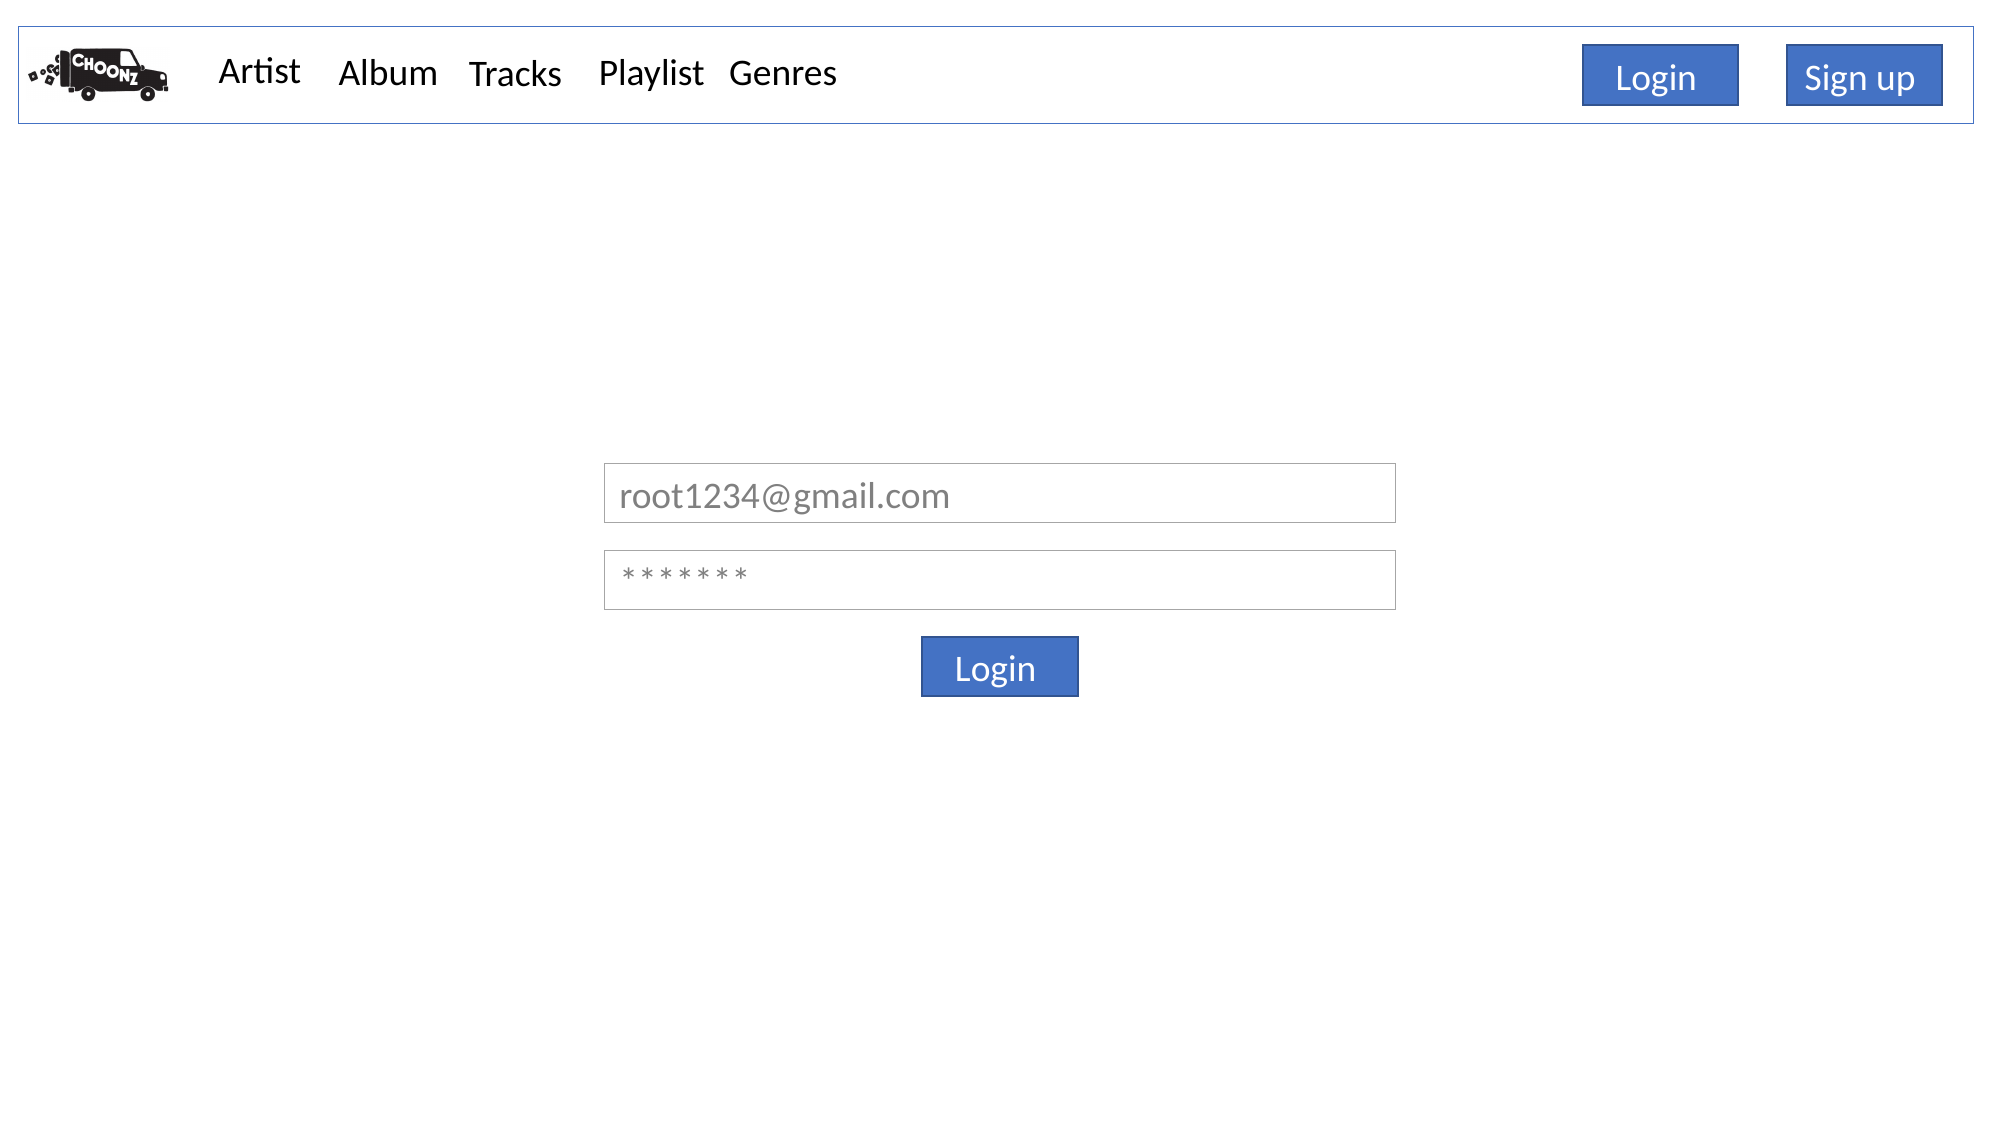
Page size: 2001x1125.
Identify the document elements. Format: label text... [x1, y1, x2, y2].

text_box root1234@gmail.com [604, 463, 1396, 523]
text_box Login [921, 636, 1079, 697]
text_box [18, 26, 1974, 124]
text_box ******* [604, 550, 1396, 610]
